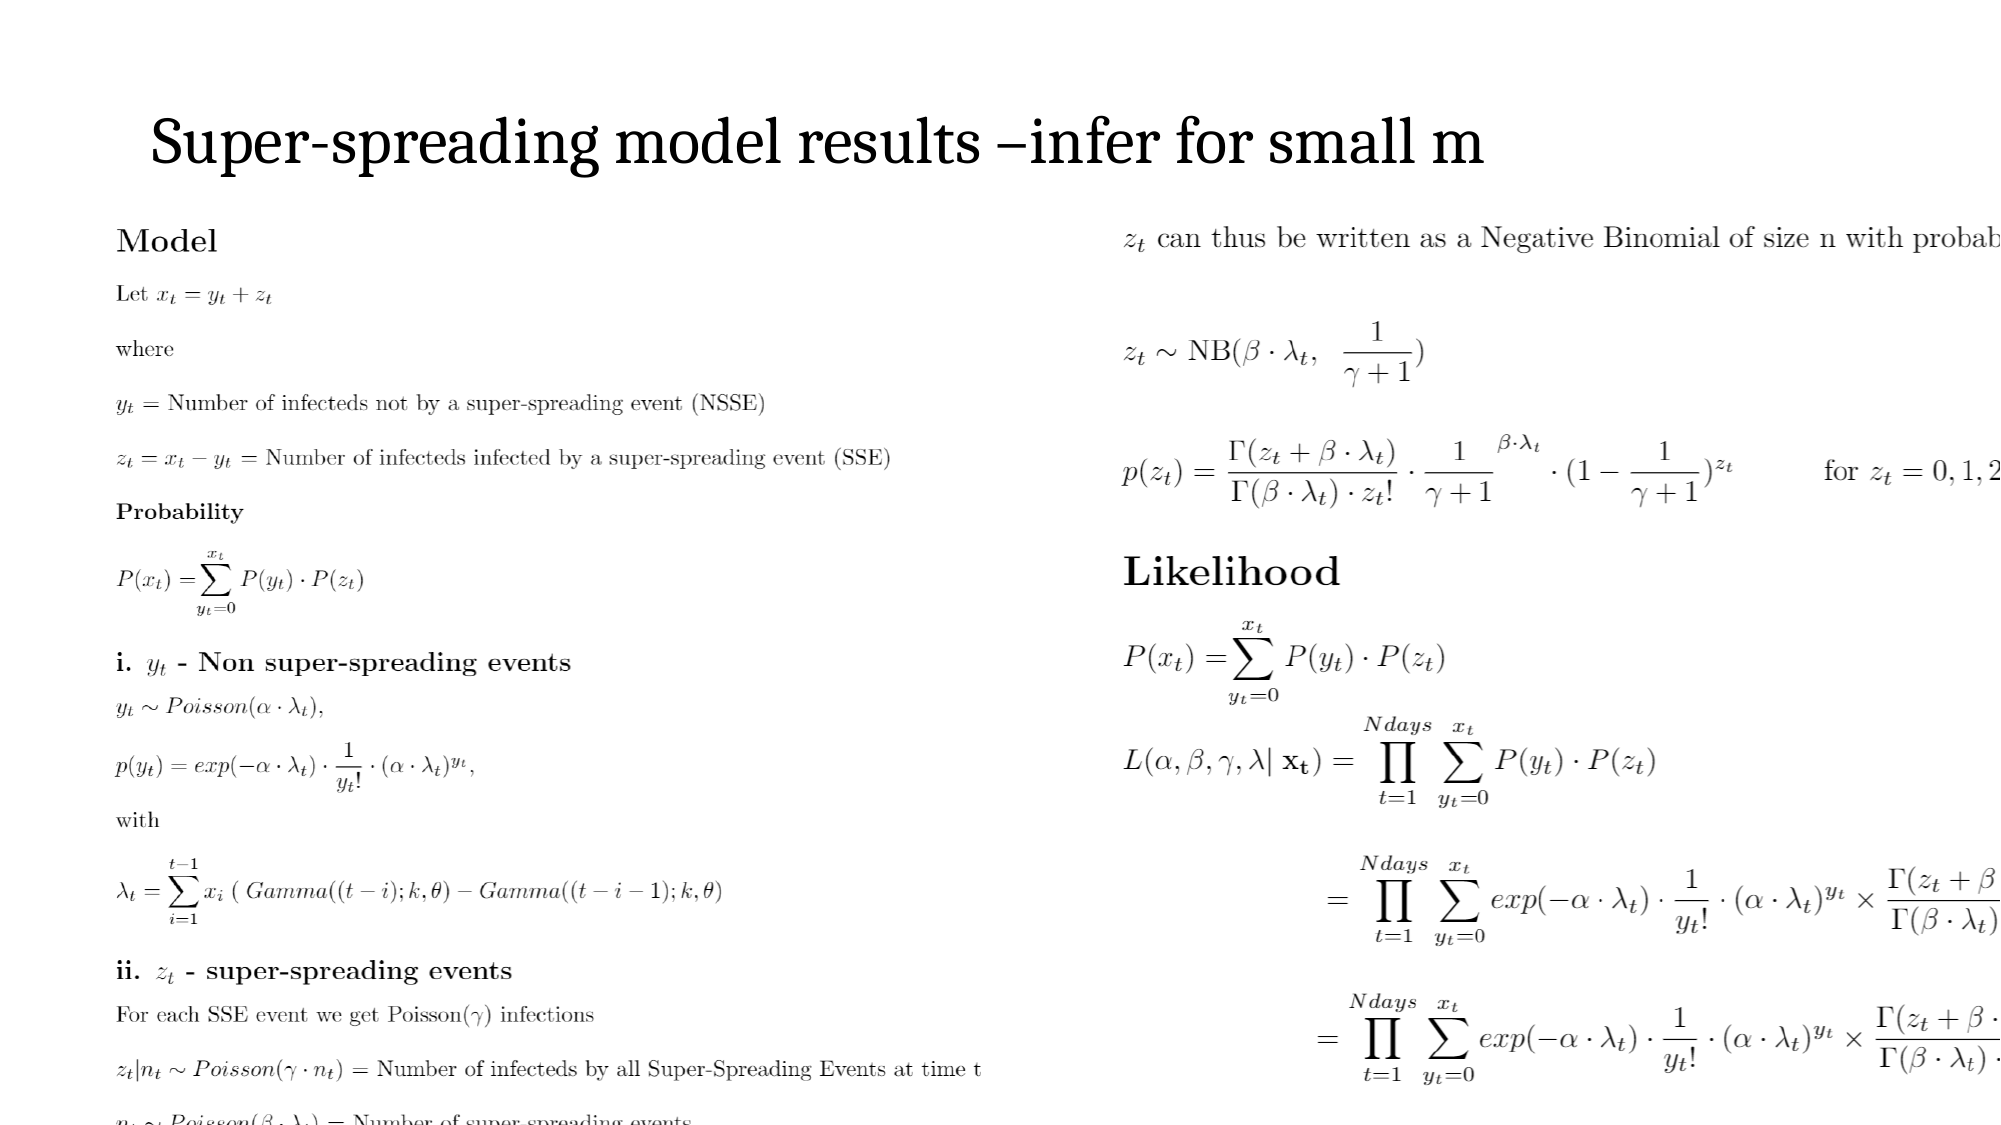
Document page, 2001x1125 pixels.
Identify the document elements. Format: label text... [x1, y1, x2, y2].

picture [1108, 222, 2000, 1111]
title Super-spreading model results –infer for small m [137, 54, 1863, 230]
picture [90, 214, 1018, 1125]
